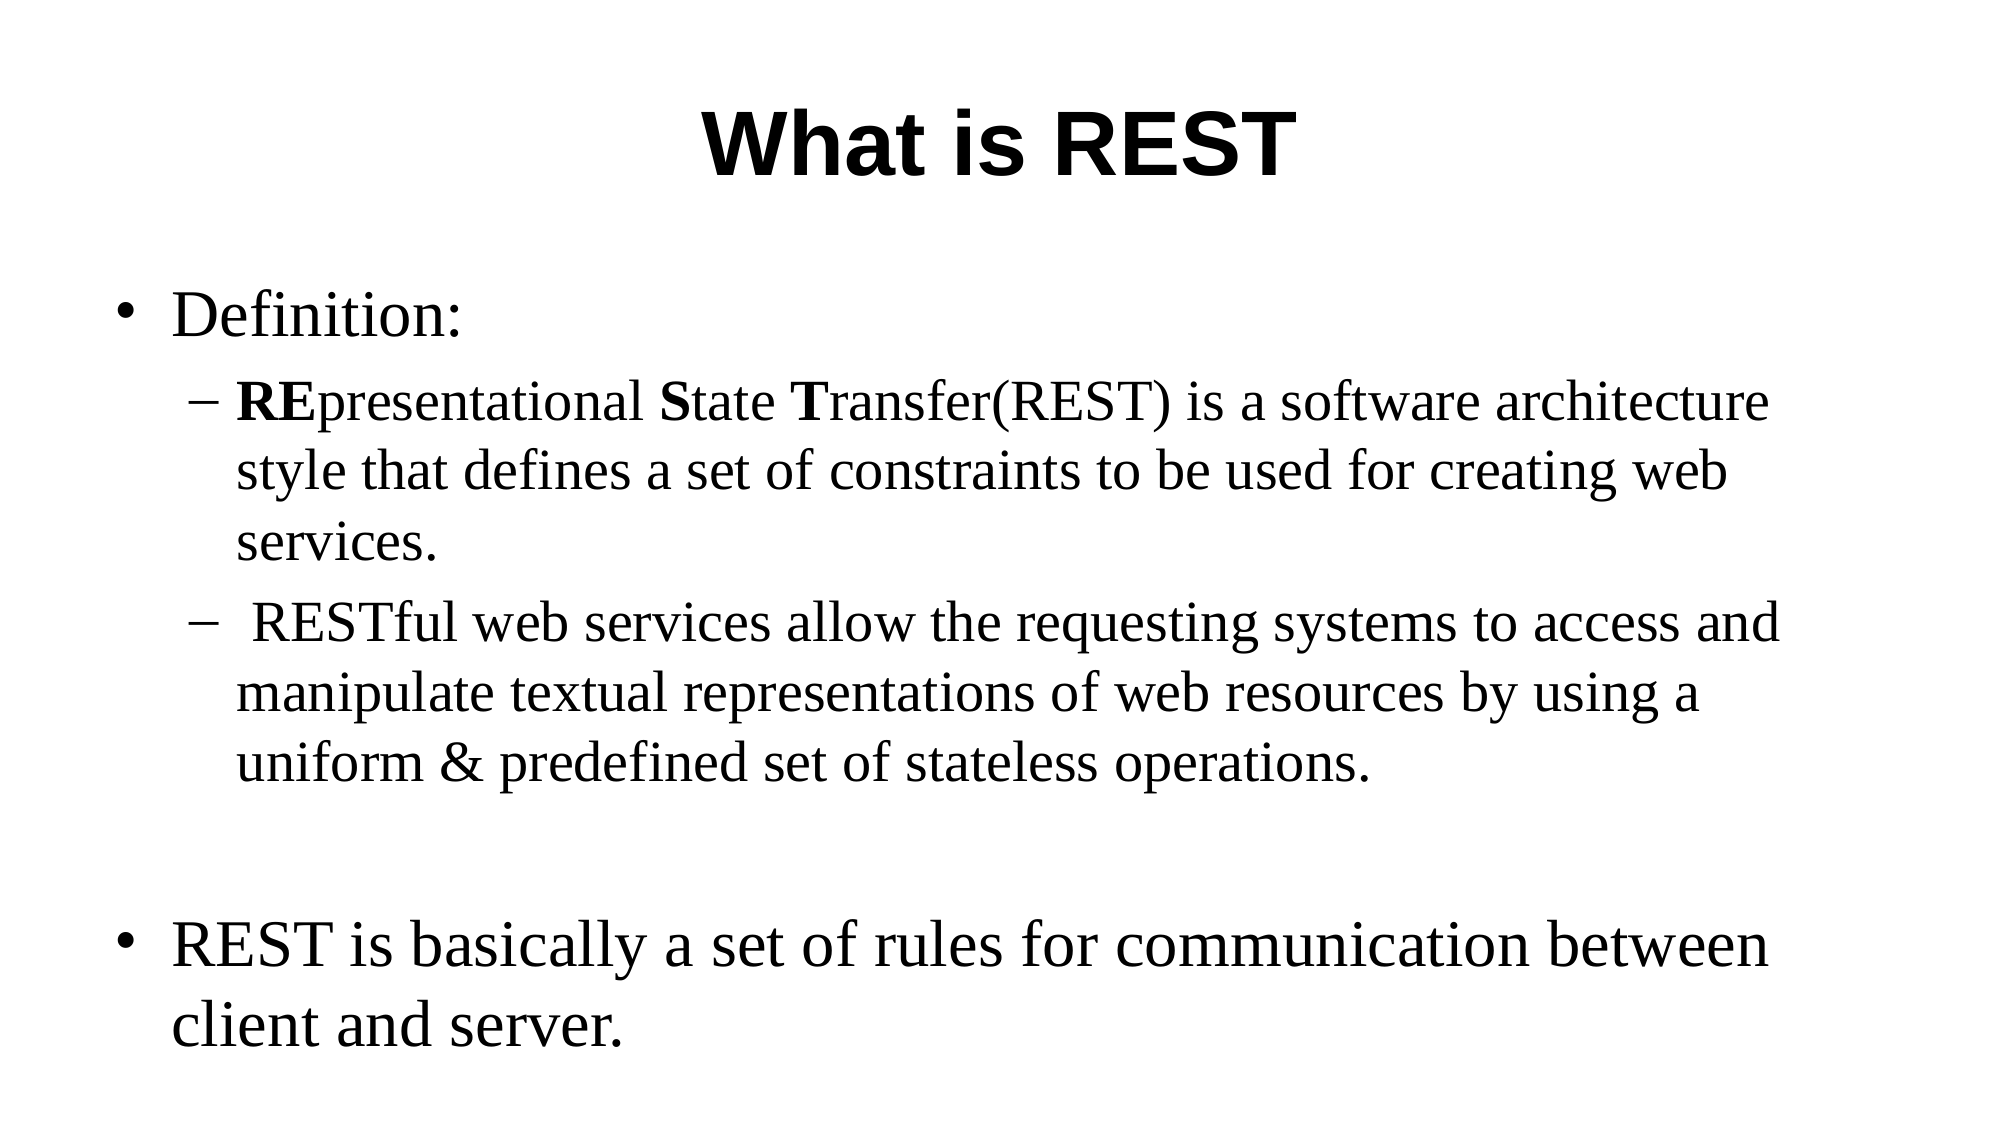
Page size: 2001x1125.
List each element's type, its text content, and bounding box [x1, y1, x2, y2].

list Definition: REpresentational State Transfer(REST) is a software architecture style that defines a set of constraints to be used for creating web services. RESTful web services allow the requesting systems to access and manipulate textual representations of web resources by using a uniform & predefined set of stateless operations. REST is basically a set of rules for communication between client and server. [99, 262, 1900, 1005]
title What is REST [99, 45, 1900, 233]
